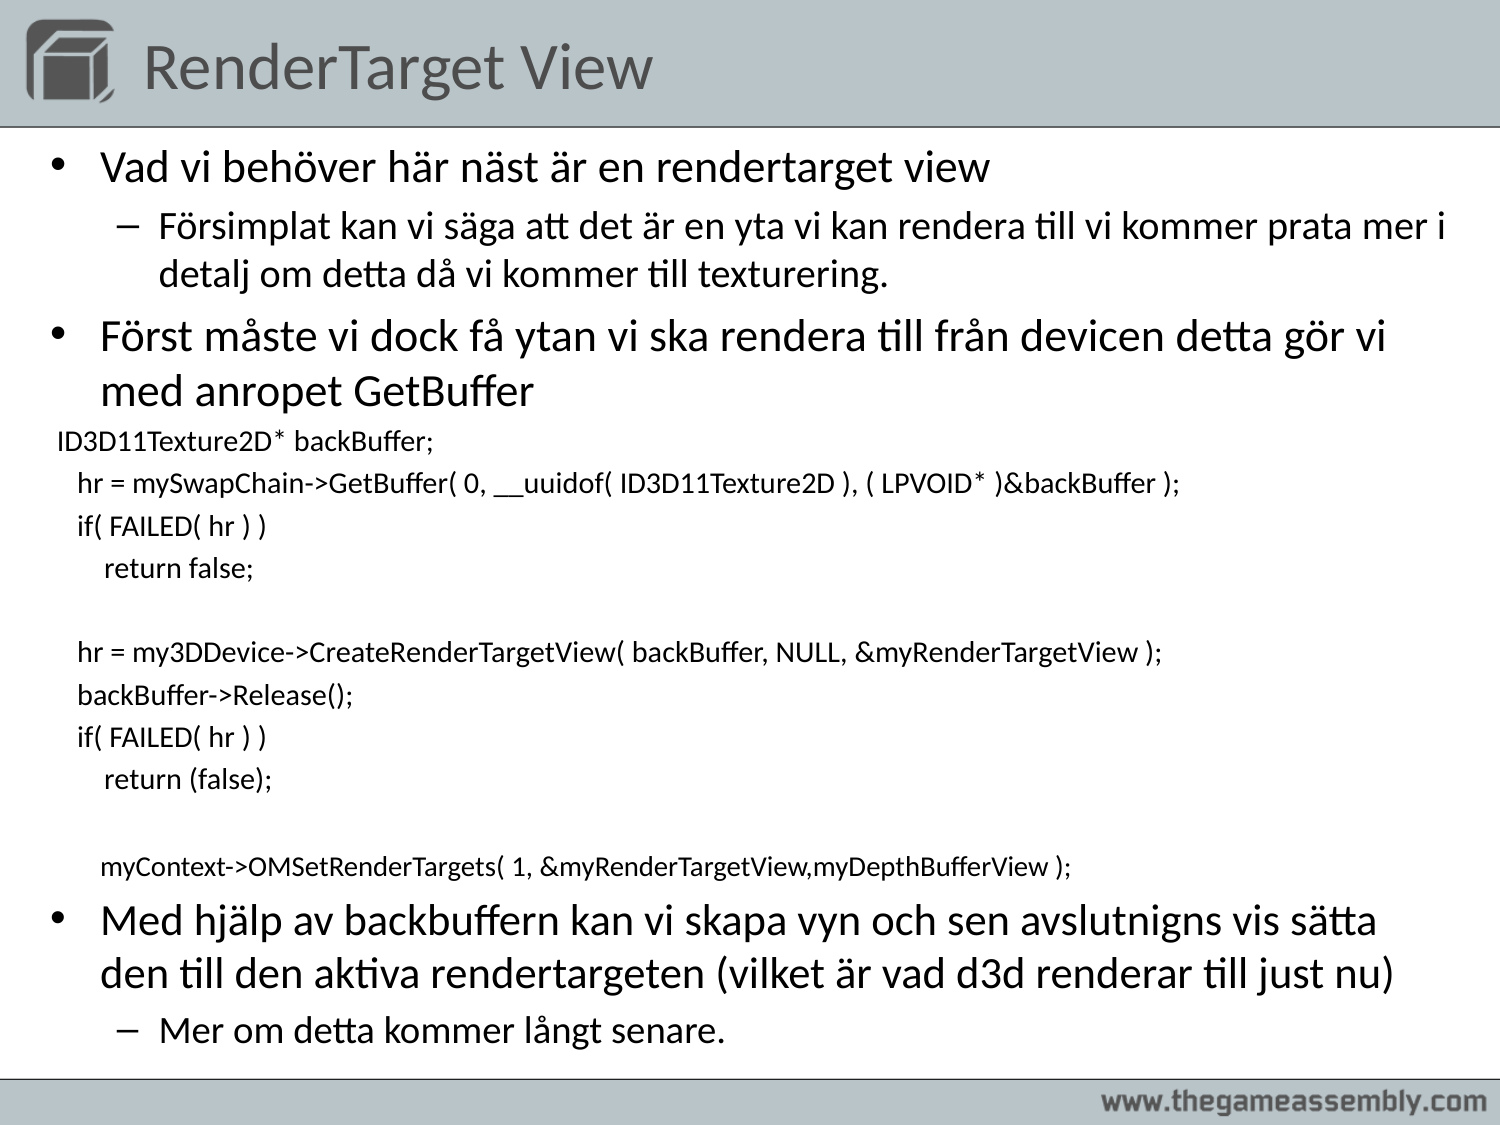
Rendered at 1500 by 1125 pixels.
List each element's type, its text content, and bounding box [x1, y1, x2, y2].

list Vad vi behöver här näst är en rendertarget view Försimplat kan vi säga att det är en yta vi kan rendera till vi kommer prata mer i detalj om detta då vi kommer till texturering. Först måste vi dock få ytan vi ska rendera till från devicen detta gör vi med anropet GetBuffer ID3D11Texture2D* backBuffer; hr = mySwapChain->GetBuffer( 0, __uuidof( ID3D11Texture2D ), ( LPVOID* )&backBuffer ); if( FAILED( hr ) ) return false; hr = my3DDevice->CreateRenderTargetView( backBuffer, NULL, &myRenderTargetView ); backBuffer->Release(); if( FAILED( hr ) ) return (false); myContext->OMSetRenderTargets( 1, &myRenderTargetView,myDepthBufferView ); Med hjälp av backbuffern kan vi skapa vyn och sen avslutnigns vis sätta den till den aktiva rendertargeten (vilket är vad d3d renderar till just nu) Mer om detta kommer långt senare. [35, 128, 1465, 1079]
picture [0, 0, 1500, 1125]
title RenderTarget View [128, 0, 1500, 126]
